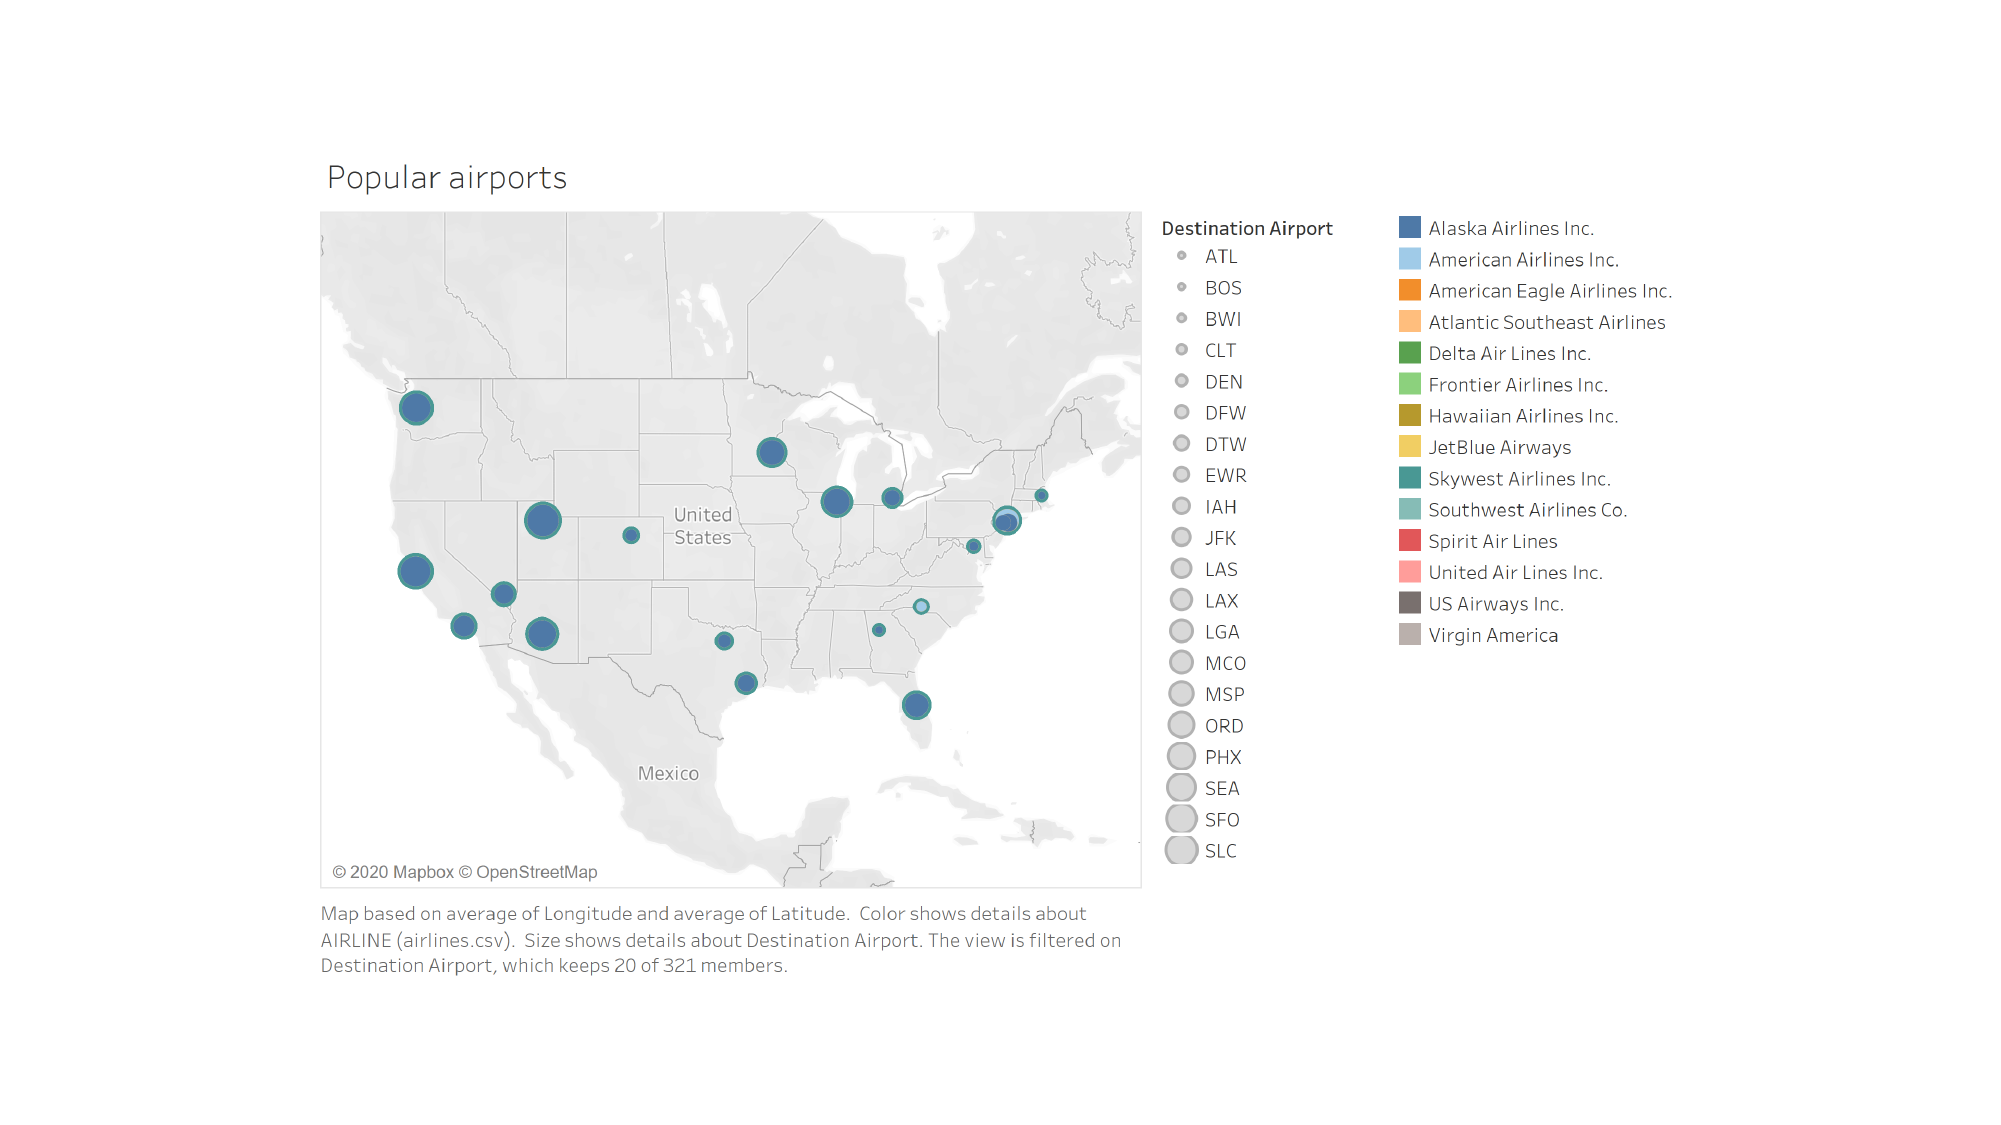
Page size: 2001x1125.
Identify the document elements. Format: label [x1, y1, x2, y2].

picture [320, 144, 1680, 981]
